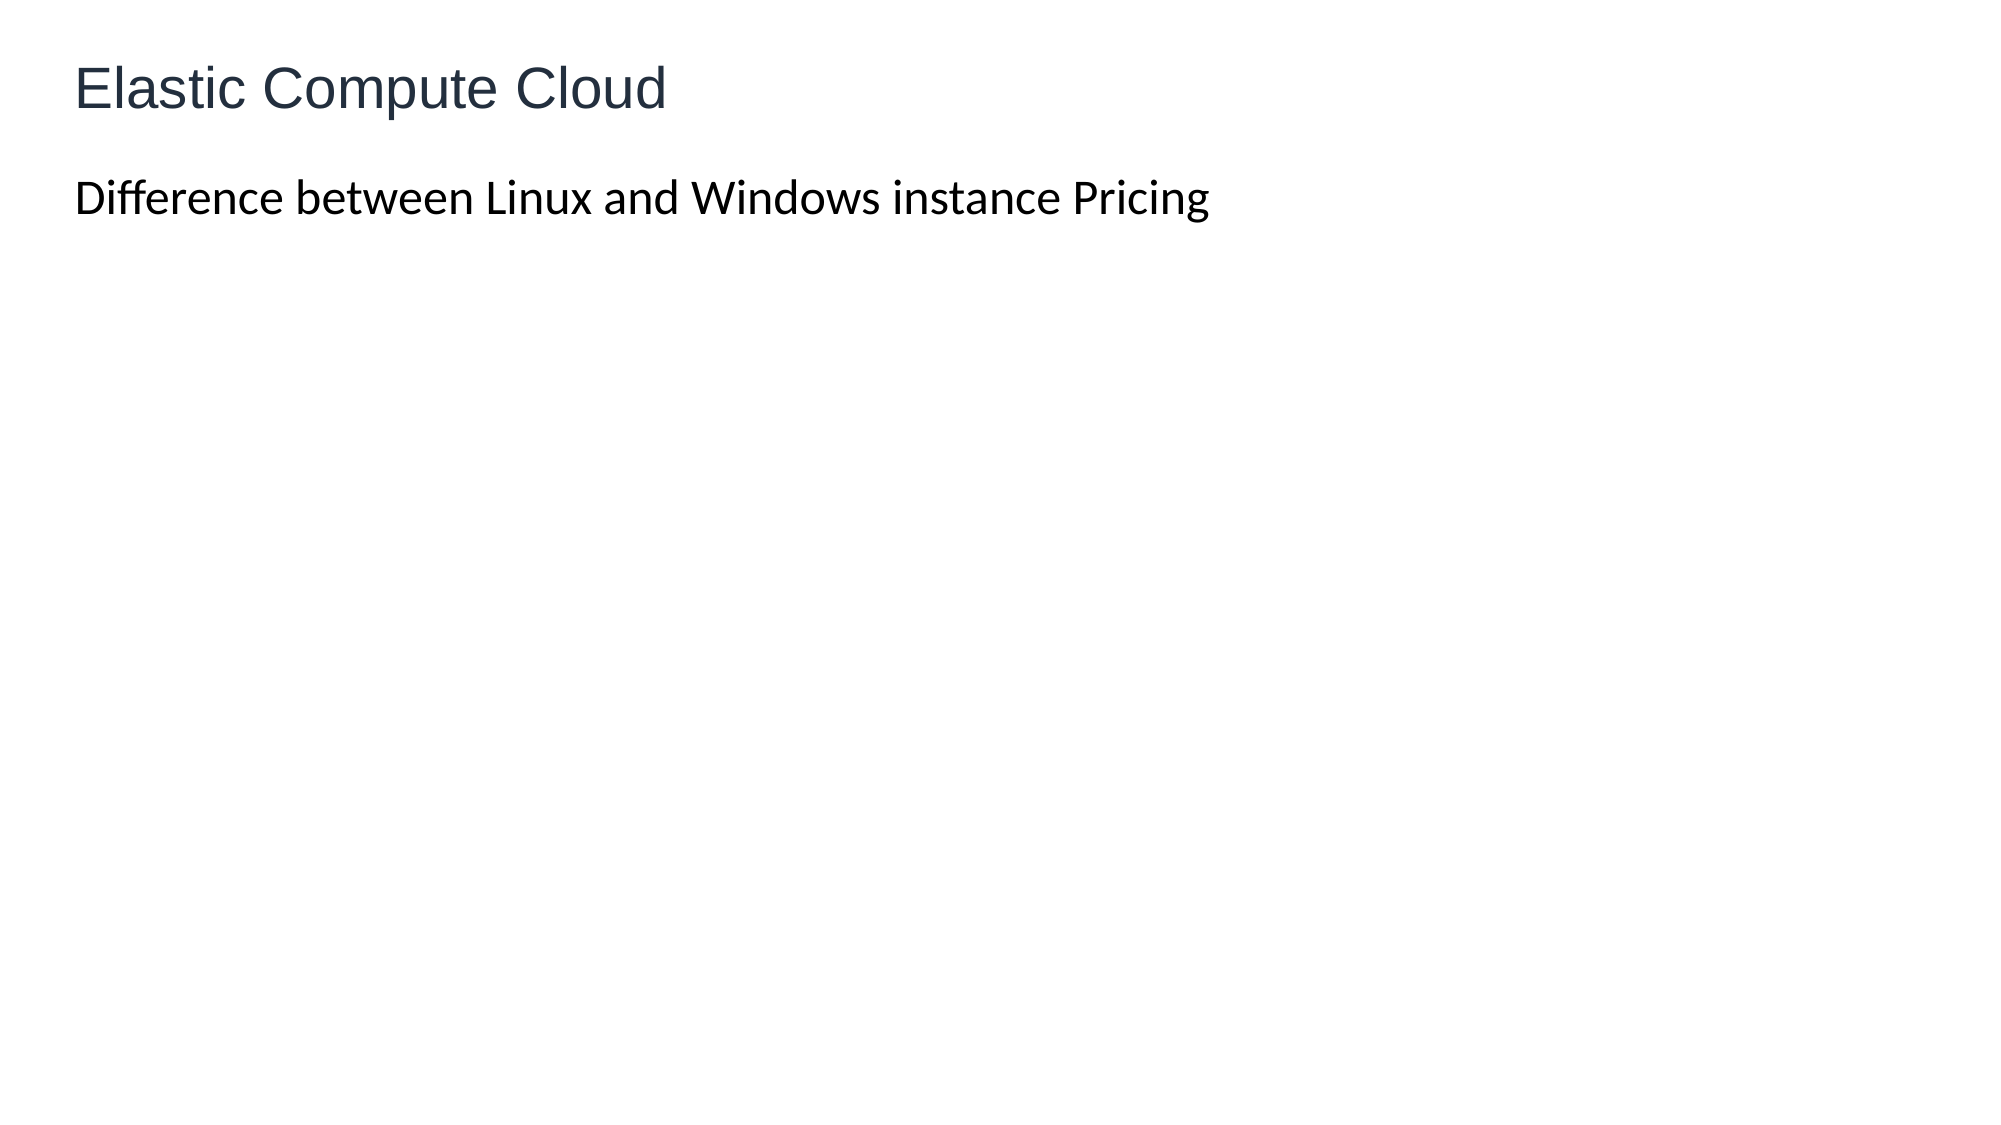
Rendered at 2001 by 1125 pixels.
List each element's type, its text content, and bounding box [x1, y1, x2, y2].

text_box Elastic Compute Cloud [59, 42, 1008, 128]
text_box Difference between Linux and Windows instance Pricing [59, 156, 1506, 232]
